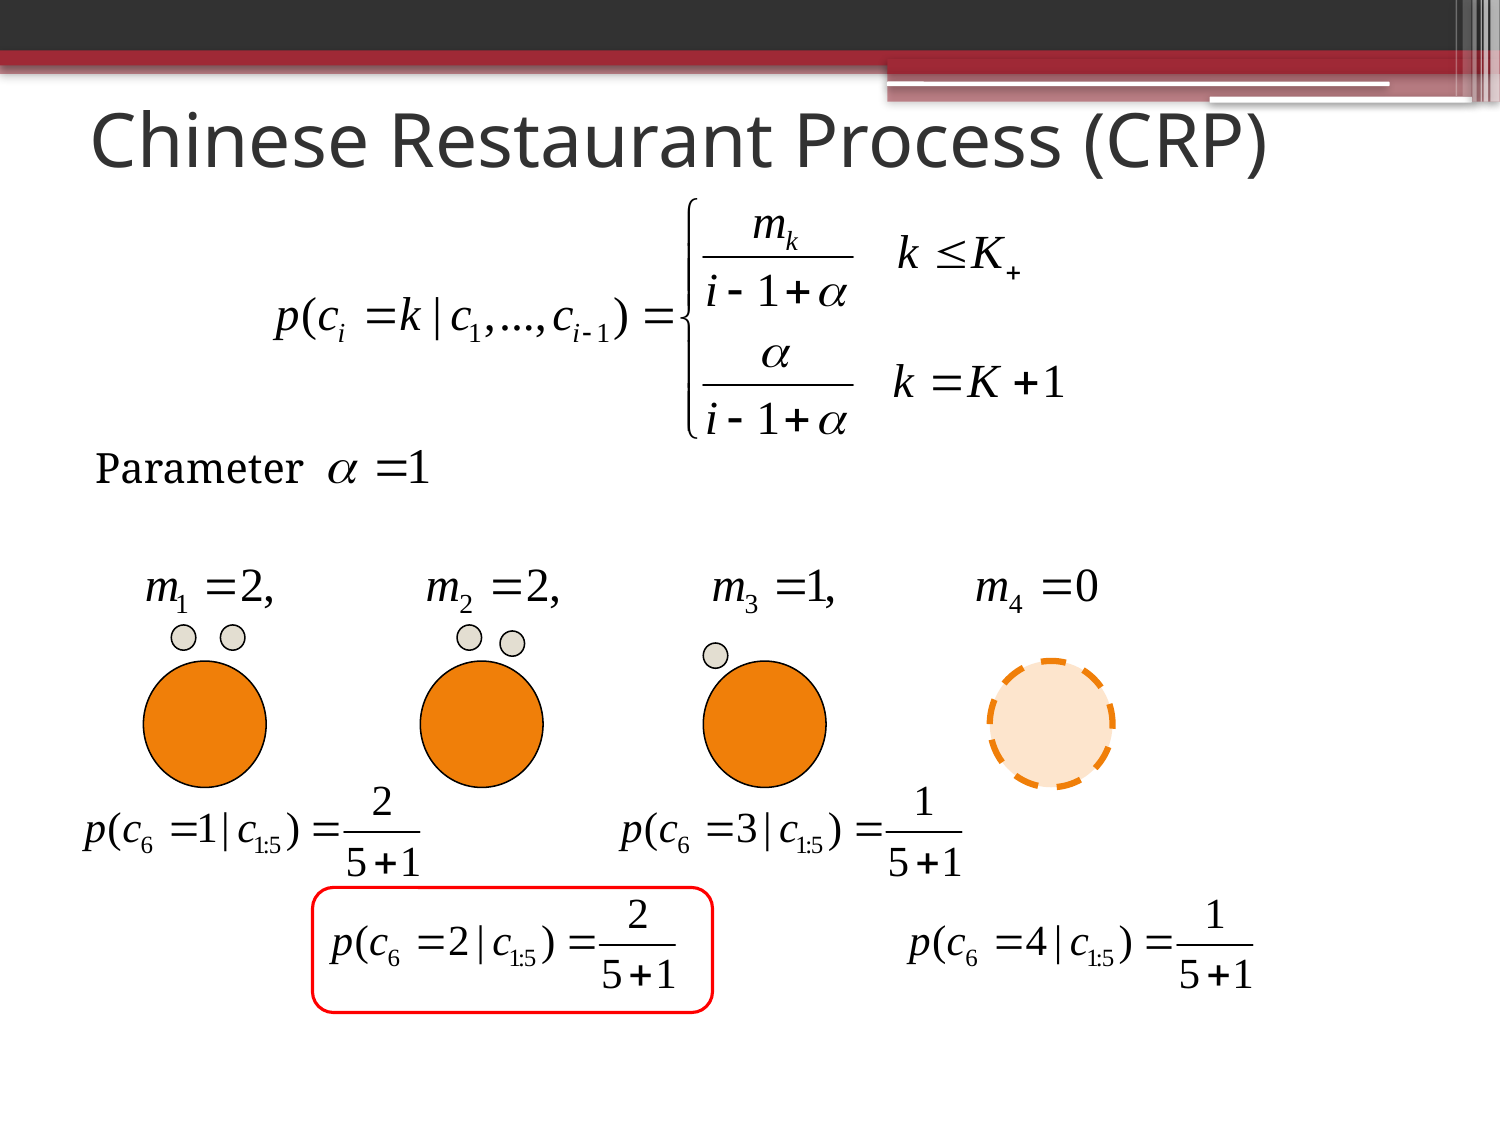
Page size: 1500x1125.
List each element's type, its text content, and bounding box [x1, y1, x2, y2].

text_box [318, 1008, 705, 1015]
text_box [72, 774, 1067, 887]
text_box Parameter [80, 434, 315, 500]
text_box [143, 661, 267, 772]
text_box [500, 636, 525, 657]
title Chinese Restaurant Process (CRP) [75, 50, 1425, 225]
text_box [171, 636, 196, 651]
text_box [220, 636, 245, 651]
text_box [320, 437, 438, 496]
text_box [262, 187, 1069, 450]
text_box [989, 660, 1113, 784]
text_box [457, 636, 482, 651]
text_box [703, 642, 728, 669]
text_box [137, 553, 1124, 626]
text_box [420, 661, 544, 772]
text_box [703, 661, 827, 772]
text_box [319, 887, 1379, 999]
